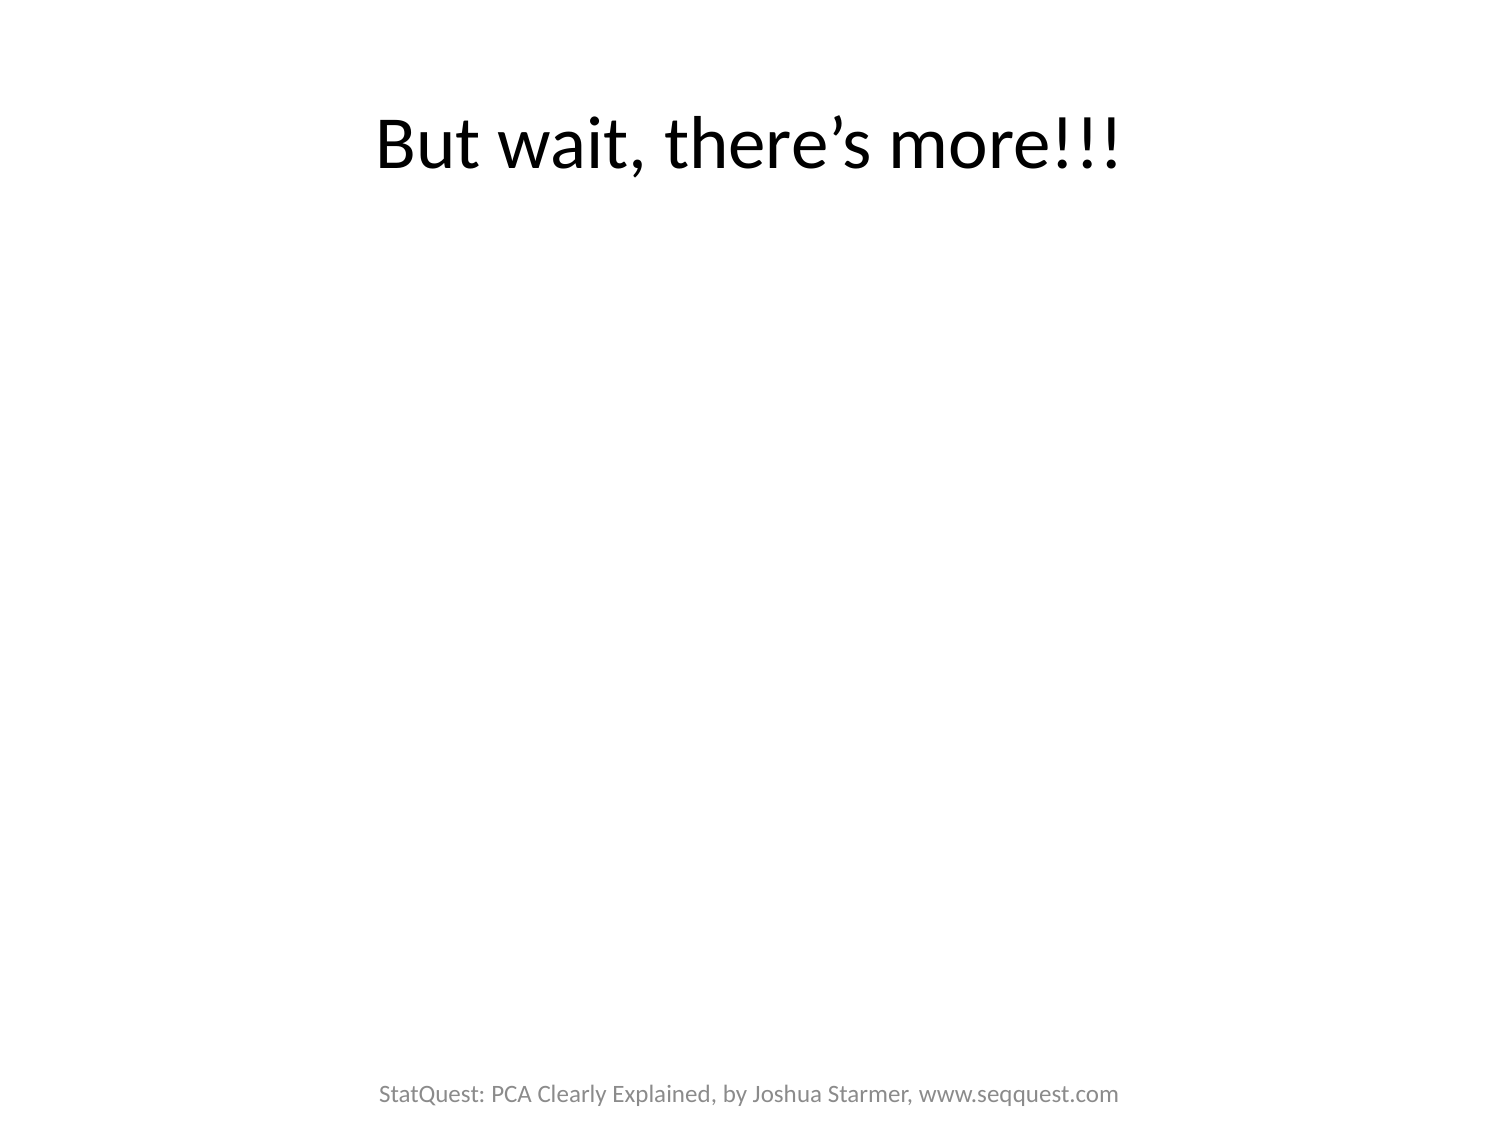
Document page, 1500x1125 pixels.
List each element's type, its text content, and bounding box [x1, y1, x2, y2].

title But wait, there’s more!!! [75, 45, 1425, 233]
footer StatQuest: PCA Clearly Explained, by Joshua Starmer, www.seqquest.com [281, 1062, 1219, 1123]
